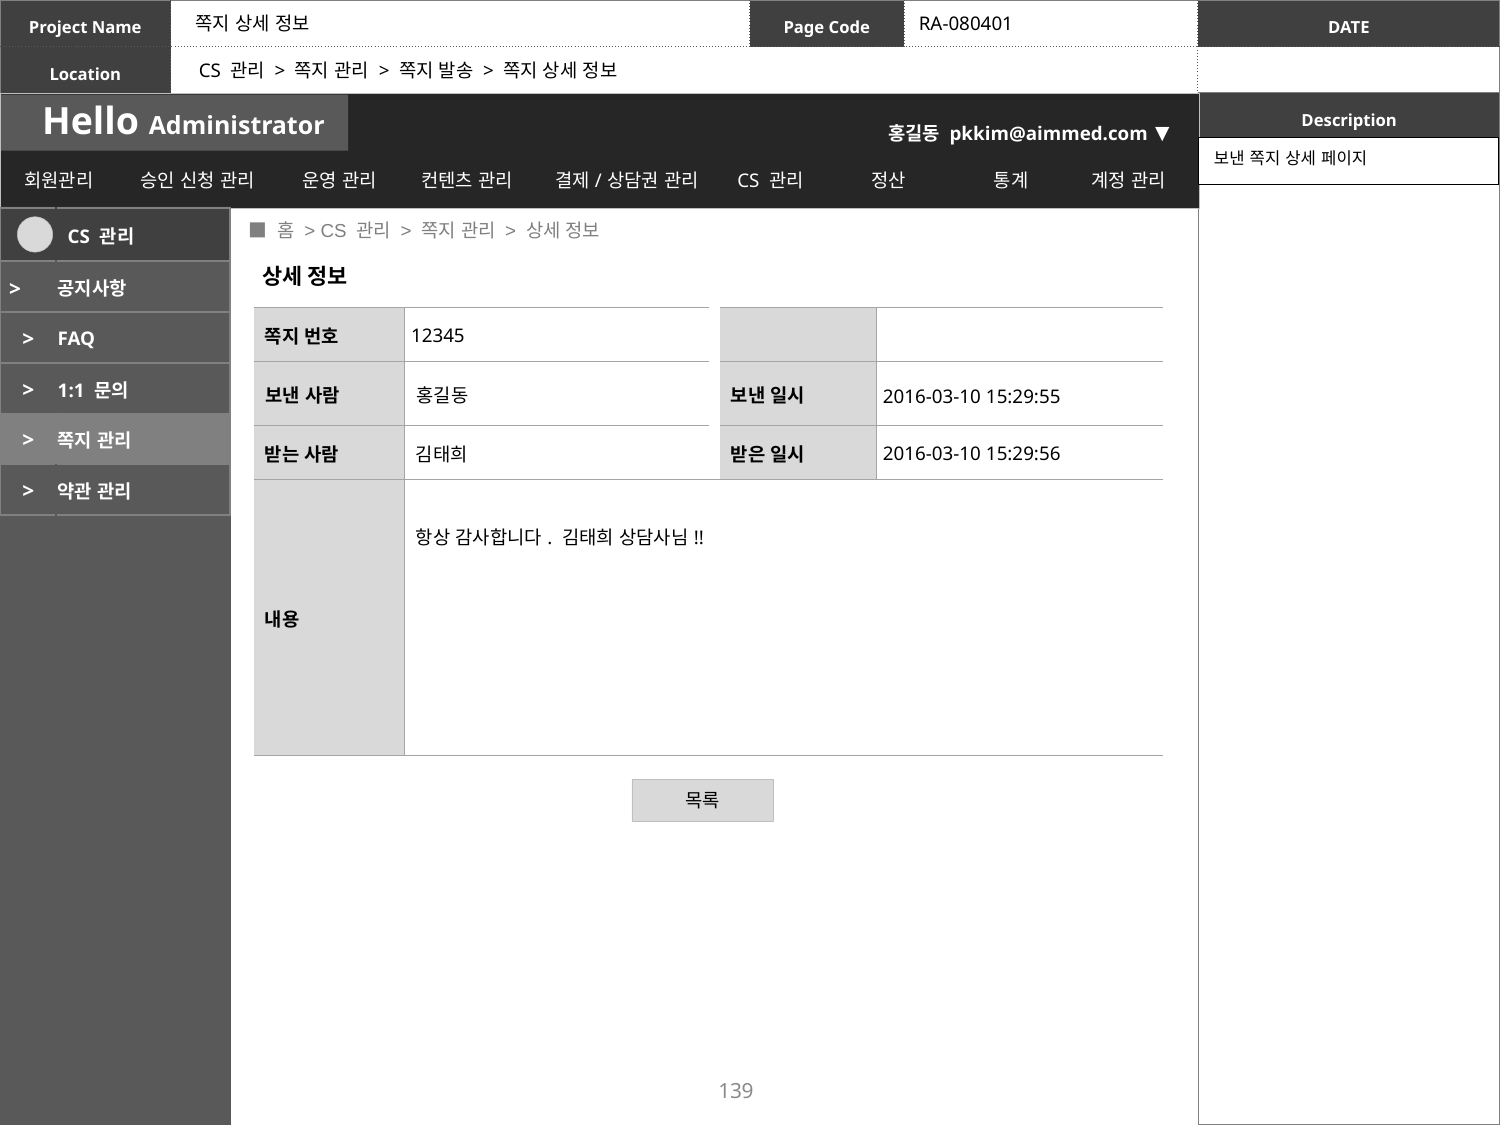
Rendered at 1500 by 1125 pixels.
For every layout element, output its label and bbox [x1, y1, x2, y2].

table_header [877, 308, 1163, 361]
text_box [184, 51, 633, 89]
text_box [0, 203, 1154, 1125]
table_cell [254, 480, 404, 755]
table_cell [57, 262, 229, 311]
table_cell [57, 465, 229, 514]
slide_number [561, 1061, 911, 1122]
text_box [904, 4, 1029, 42]
table_header [57, 209, 229, 260]
table_cell [877, 426, 1163, 479]
table_cell [57, 364, 229, 413]
text_box [15, 214, 55, 255]
table_cell [254, 362, 404, 425]
table_cell [57, 415, 229, 464]
table_header [1, 209, 55, 260]
table_cell [1, 313, 55, 362]
table_cell [405, 362, 876, 479]
table_cell [1, 364, 55, 413]
table_cell [254, 426, 404, 479]
table_header [405, 307, 876, 362]
table_cell [405, 480, 1163, 755]
table_cell [1, 415, 55, 464]
table_cell [1, 465, 55, 514]
table_header [254, 308, 404, 361]
table_cell [57, 313, 229, 362]
table_cell [877, 362, 1163, 425]
table_header [1199, 138, 1498, 184]
table_cell [1, 262, 55, 311]
text_box [630, 777, 776, 823]
text_box [181, 4, 325, 42]
